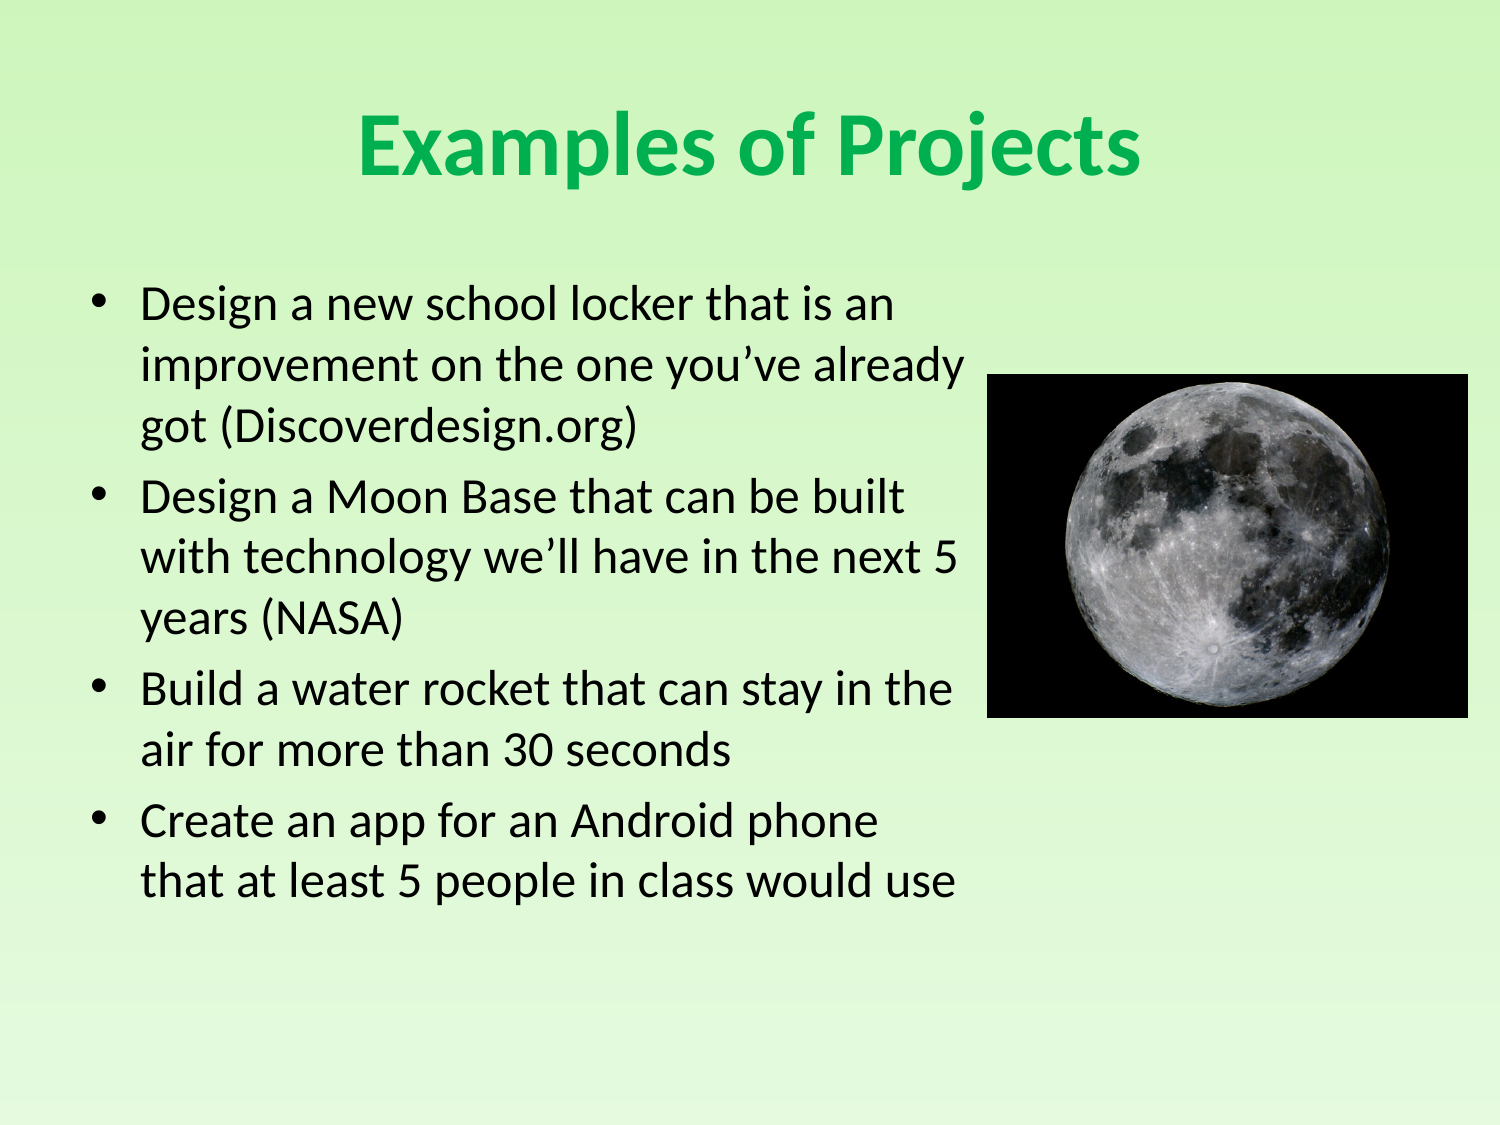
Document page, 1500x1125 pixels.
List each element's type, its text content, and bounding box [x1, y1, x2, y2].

title Examples of Projects [75, 45, 1425, 233]
list Design a new school locker that is an improvement on the one you’ve already got (Discoverdesign.org) Design a Moon Base that can be built with technology we’ll have in the next 5 years (NASA) Build a water rocket that can stay in the air for more than 30 seconds Create an app for an Android phone that at least 5 people in class would use [75, 262, 988, 963]
picture [987, 374, 1468, 719]
